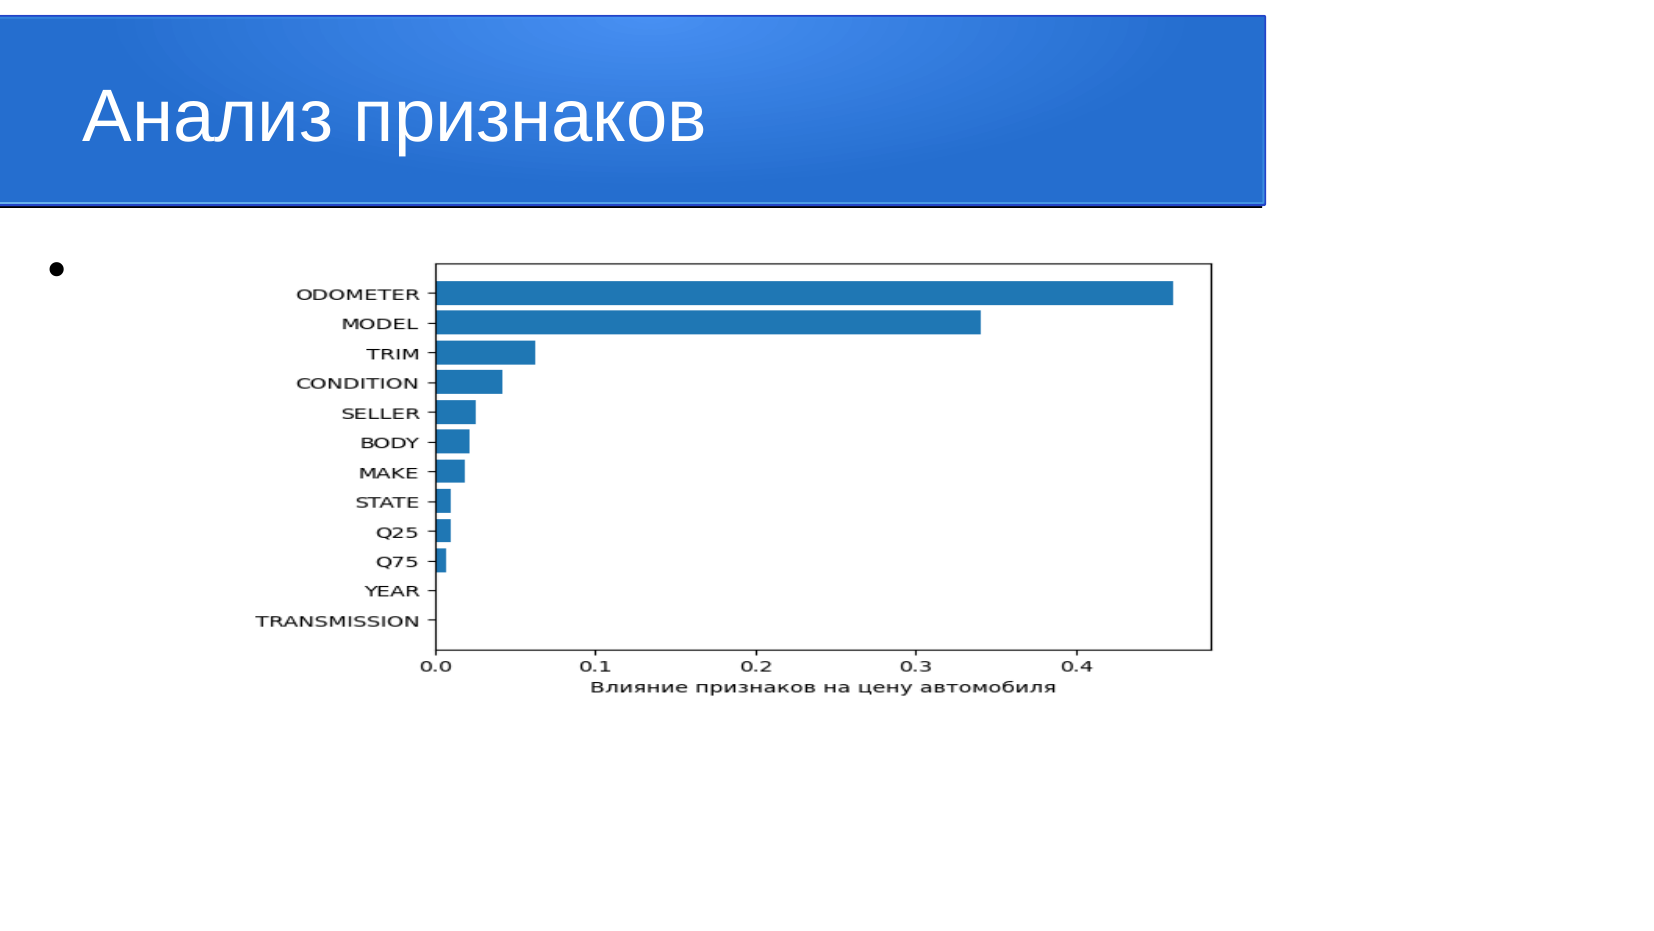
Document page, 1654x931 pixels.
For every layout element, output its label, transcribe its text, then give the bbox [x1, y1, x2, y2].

text_box [29, 239, 1518, 780]
picture [0, 13, 1269, 211]
picture [239, 254, 1225, 706]
text_box Анализ признаков [82, 35, 1235, 189]
